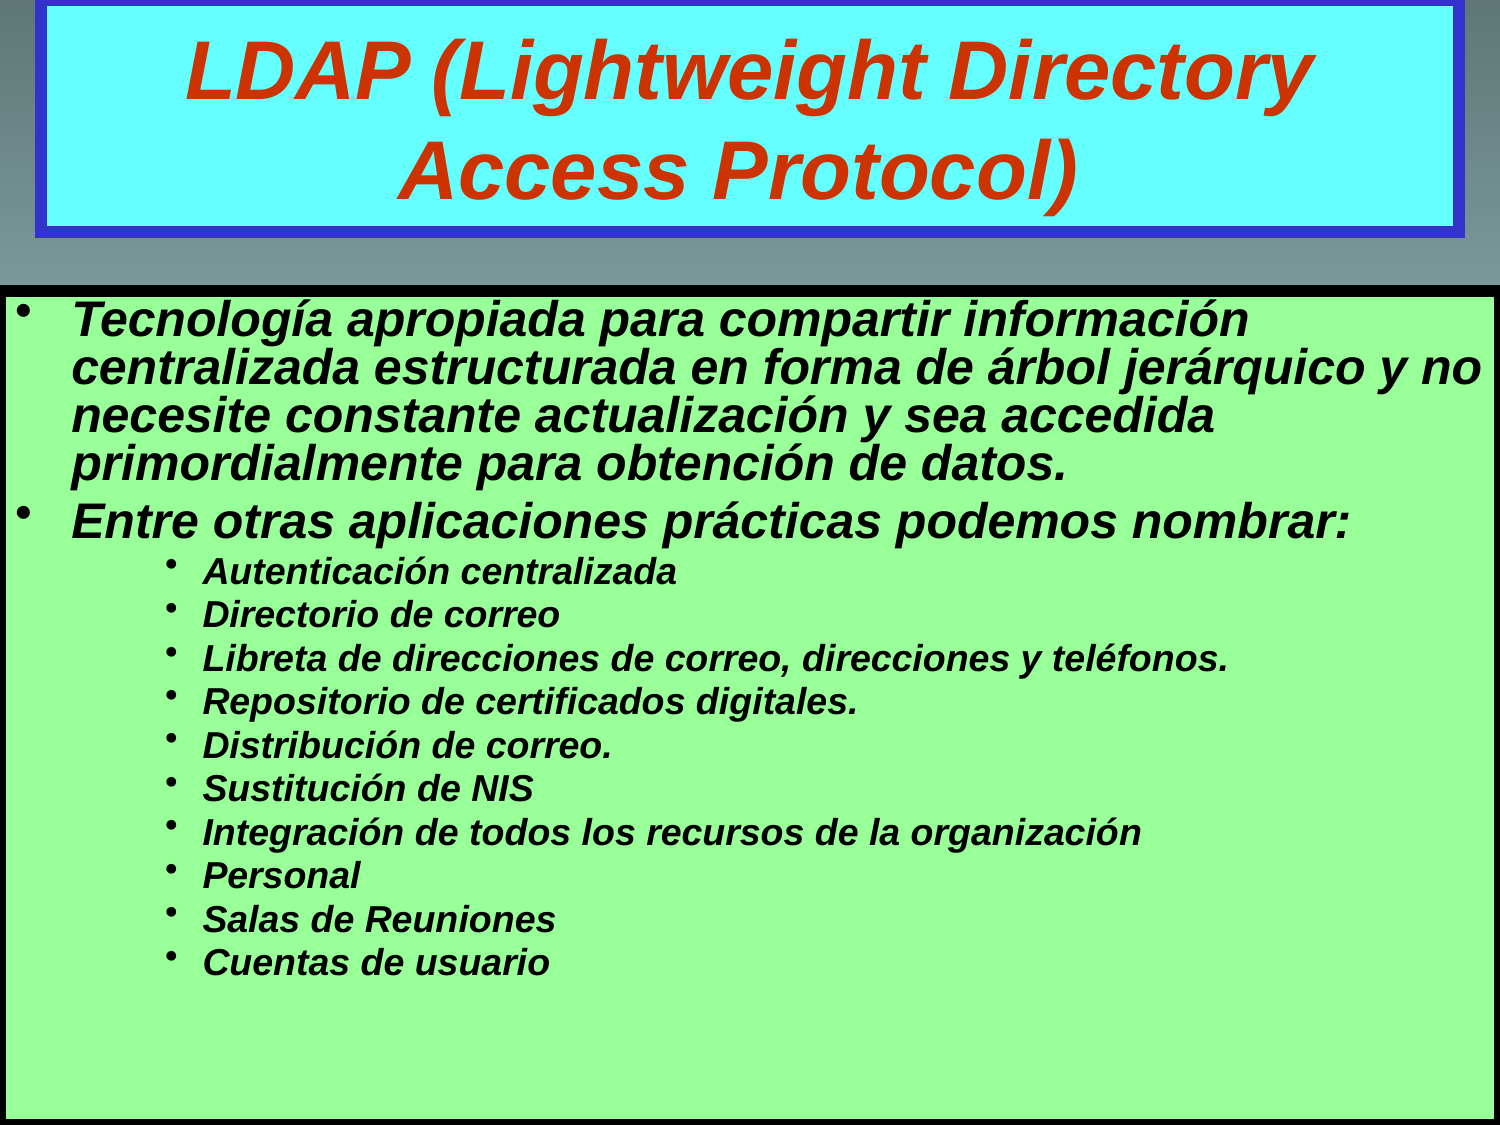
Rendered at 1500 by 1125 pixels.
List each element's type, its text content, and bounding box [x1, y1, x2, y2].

list Tecnología apropiada para compartir información centralizada estructurada en forma de árbol jerárquico y no necesite constante actualización y sea accedida primordialmente para obtención de datos. Entre otras aplicaciones prácticas podemos nombrar: Autenticación centralizada Directorio de correo Libreta de direcciones de correo, direcciones y teléfonos. Repositorio de certificados digitales. Distribución de correo. Sustitución de NIS Integración de todos los recursos de la organización Personal Salas de Reuniones Cuentas de usuario [0, 290, 1500, 1125]
title LDAP (Lightweight Directory Access Protocol) [40, 0, 1460, 233]
